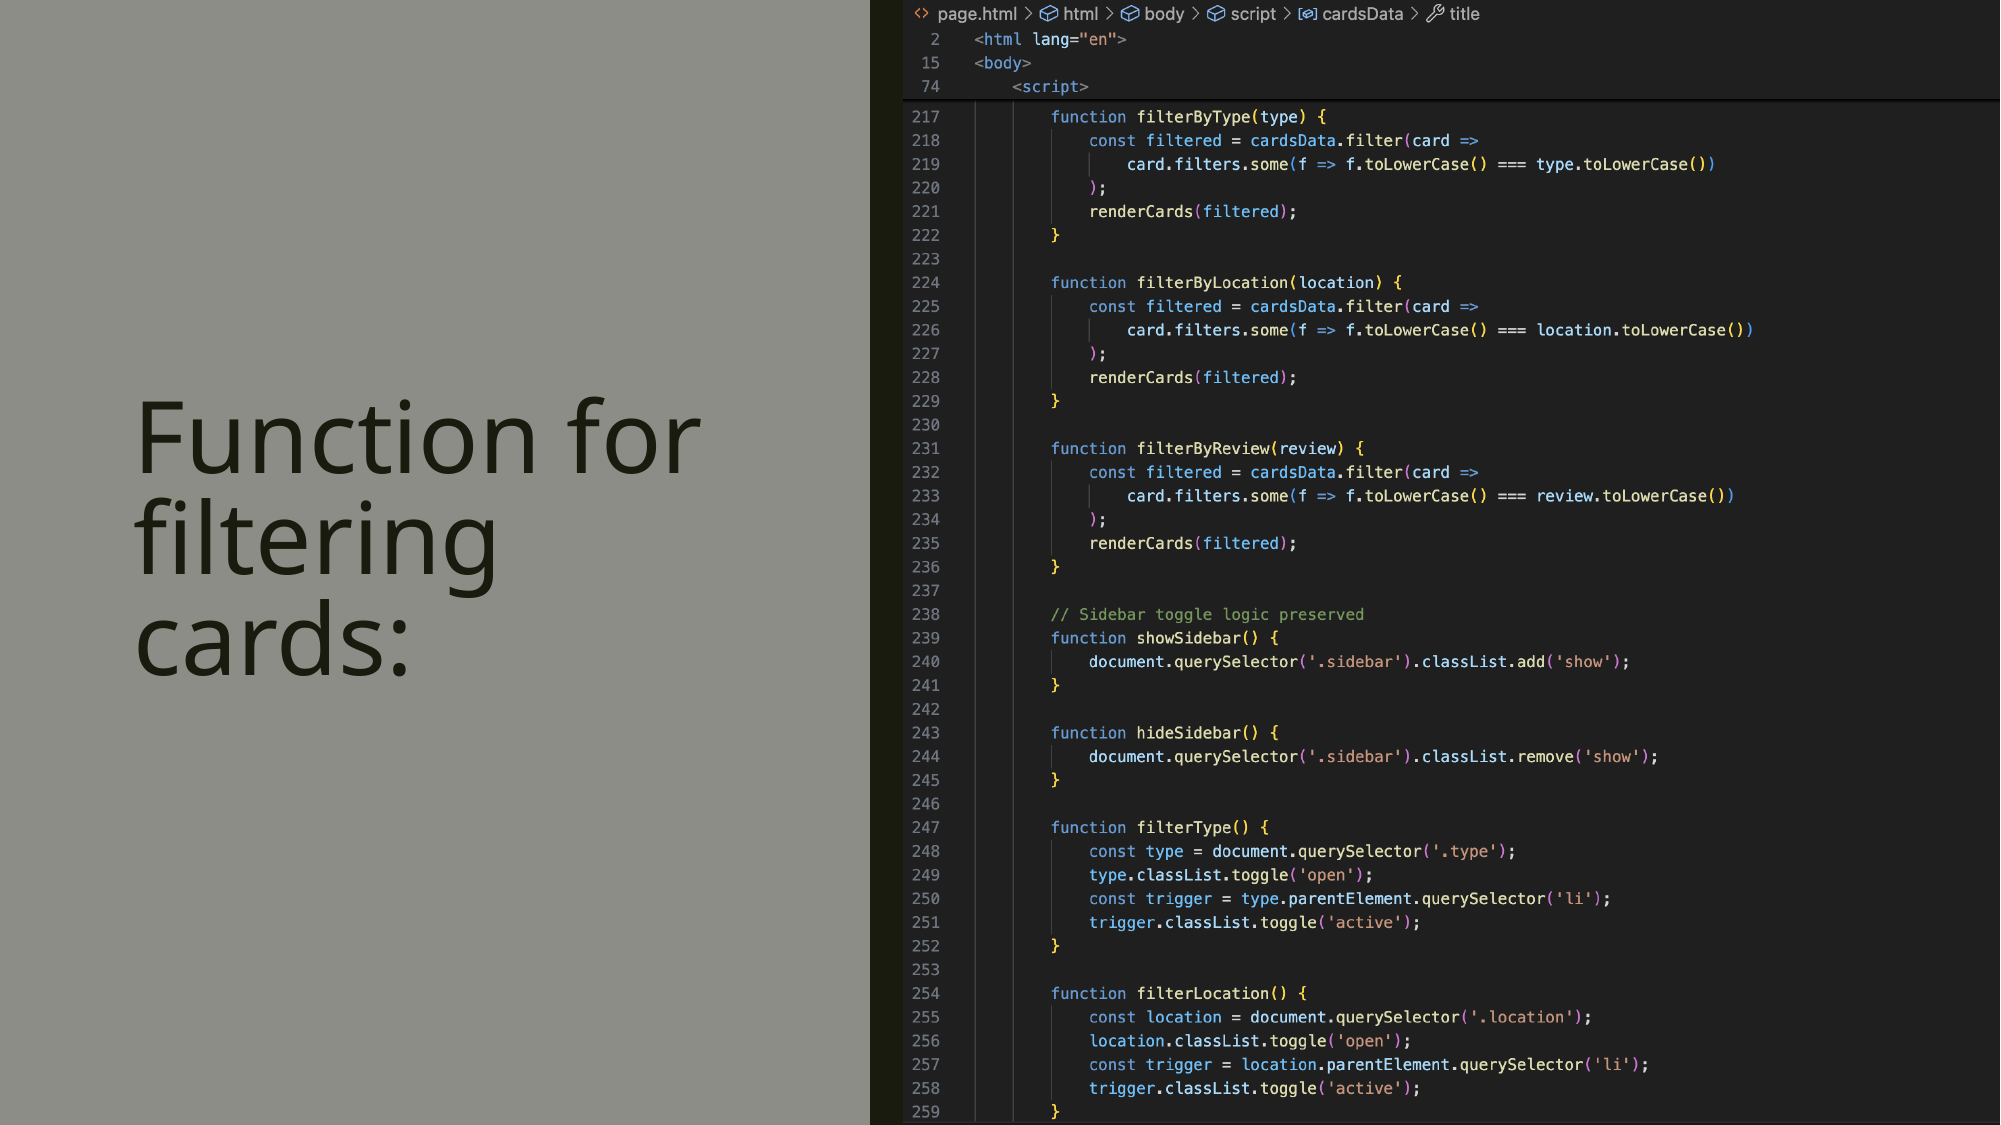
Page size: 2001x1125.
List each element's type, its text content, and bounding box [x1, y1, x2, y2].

title Function for filtering cards: [118, 385, 752, 740]
picture [903, 0, 2000, 1125]
